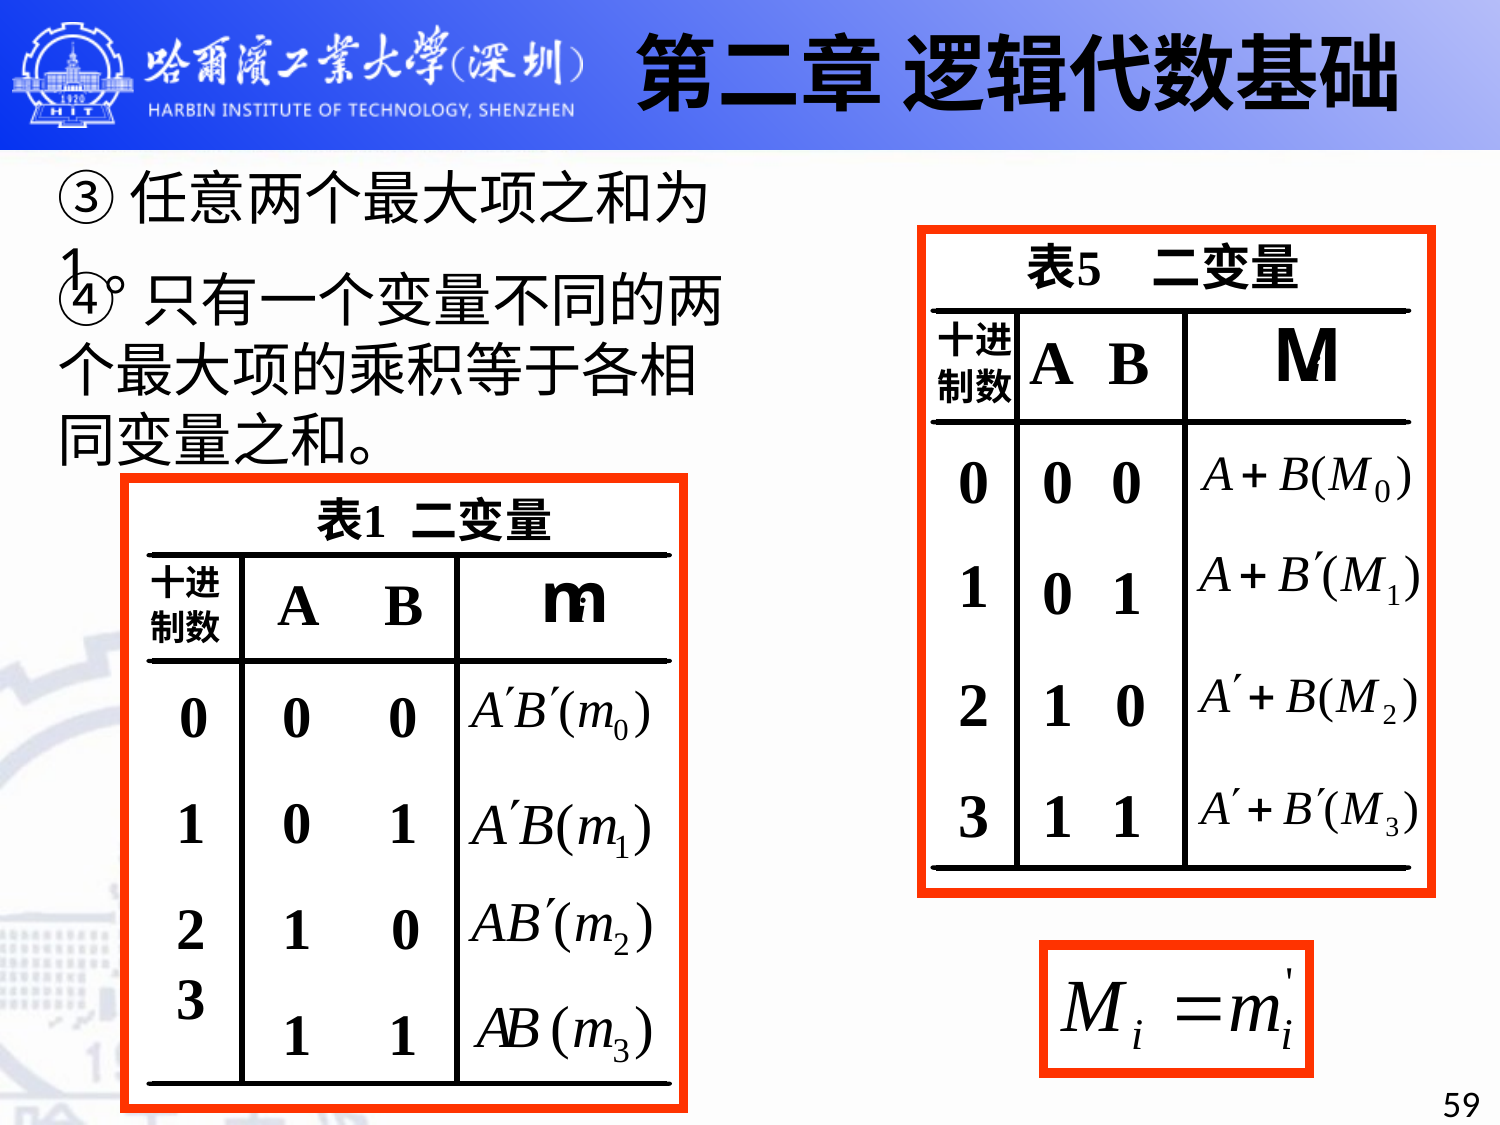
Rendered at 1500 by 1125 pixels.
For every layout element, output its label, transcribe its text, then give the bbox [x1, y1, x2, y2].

text_box ③任意两个最大项之和为1。 [42, 154, 846, 309]
text_box ④ 只有一个变量不同的两个最大项的乘积等于各相同变量之和。 [42, 255, 766, 481]
picture [0, 149, 1500, 1125]
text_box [926, 234, 1427, 889]
text_box 第二章 逻辑代数基础 [619, 14, 1500, 129]
picture [12, 22, 583, 128]
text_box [129, 482, 679, 1104]
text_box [1048, 949, 1305, 1069]
